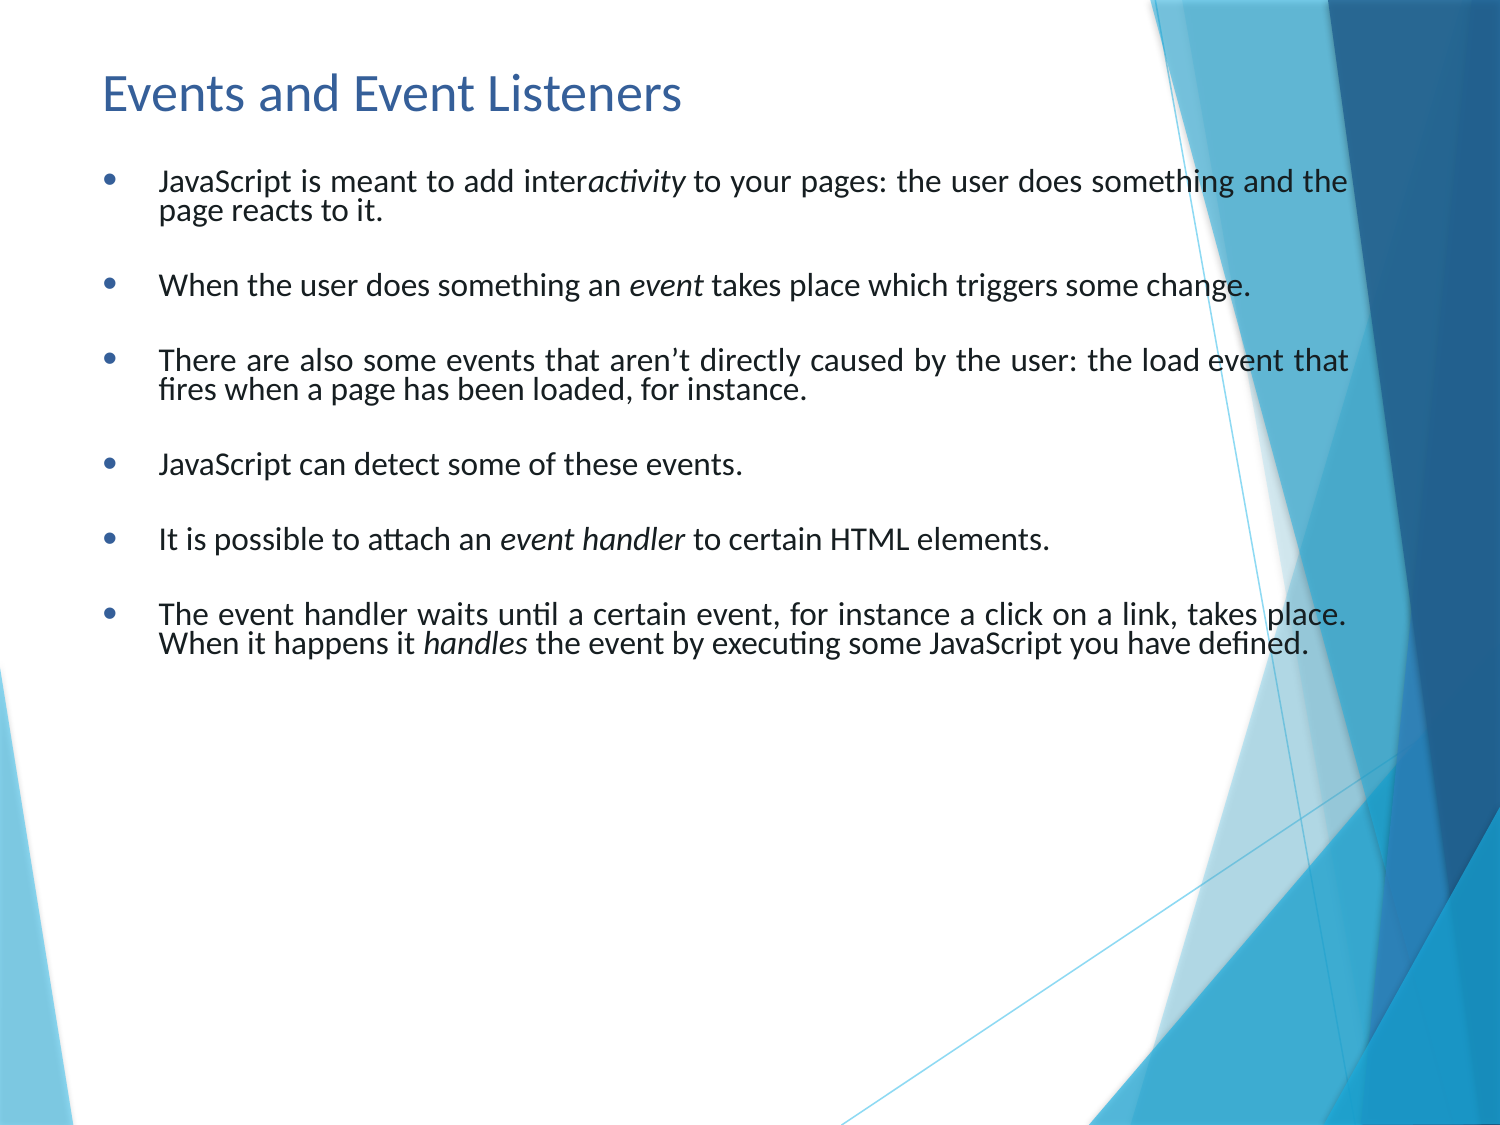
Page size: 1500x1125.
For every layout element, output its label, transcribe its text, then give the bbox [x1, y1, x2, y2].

list JavaScript is meant to add interactivity to your pages: the user does something and the page reacts to it. When the user does something an event takes place which triggers some change. There are also some events that aren’t directly caused by the user: the load event that fires when a page has been loaded, for instance. JavaScript can detect some of these events. It is possible to attach an event handler to certain HTML elements. The event handler waits until a certain event, for instance a click on a link, takes place. When it happens it handles the event by executing some JavaScript you have defined. [87, 162, 1365, 1038]
title Events and Event Listeners [87, 50, 1475, 163]
